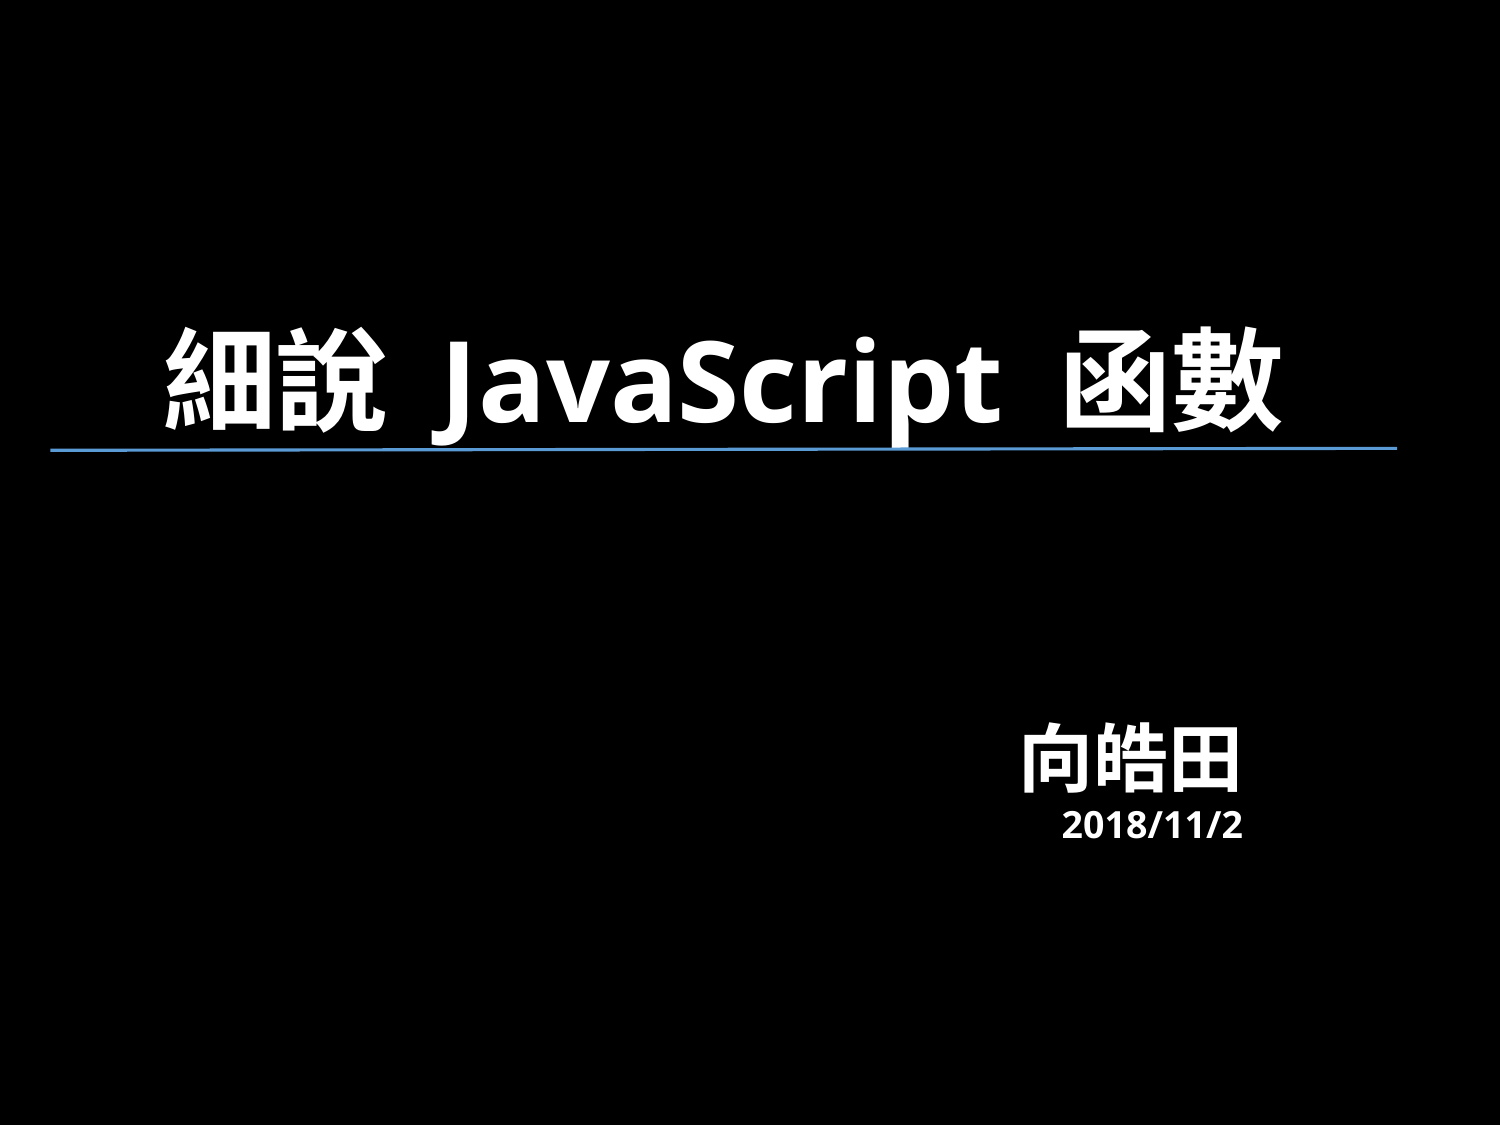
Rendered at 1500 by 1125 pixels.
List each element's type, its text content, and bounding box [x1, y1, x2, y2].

text_box 向皓田 2018/11/2 [336, 704, 1258, 854]
text_box 細說 JavaScript 函數 [133, 302, 1315, 448]
